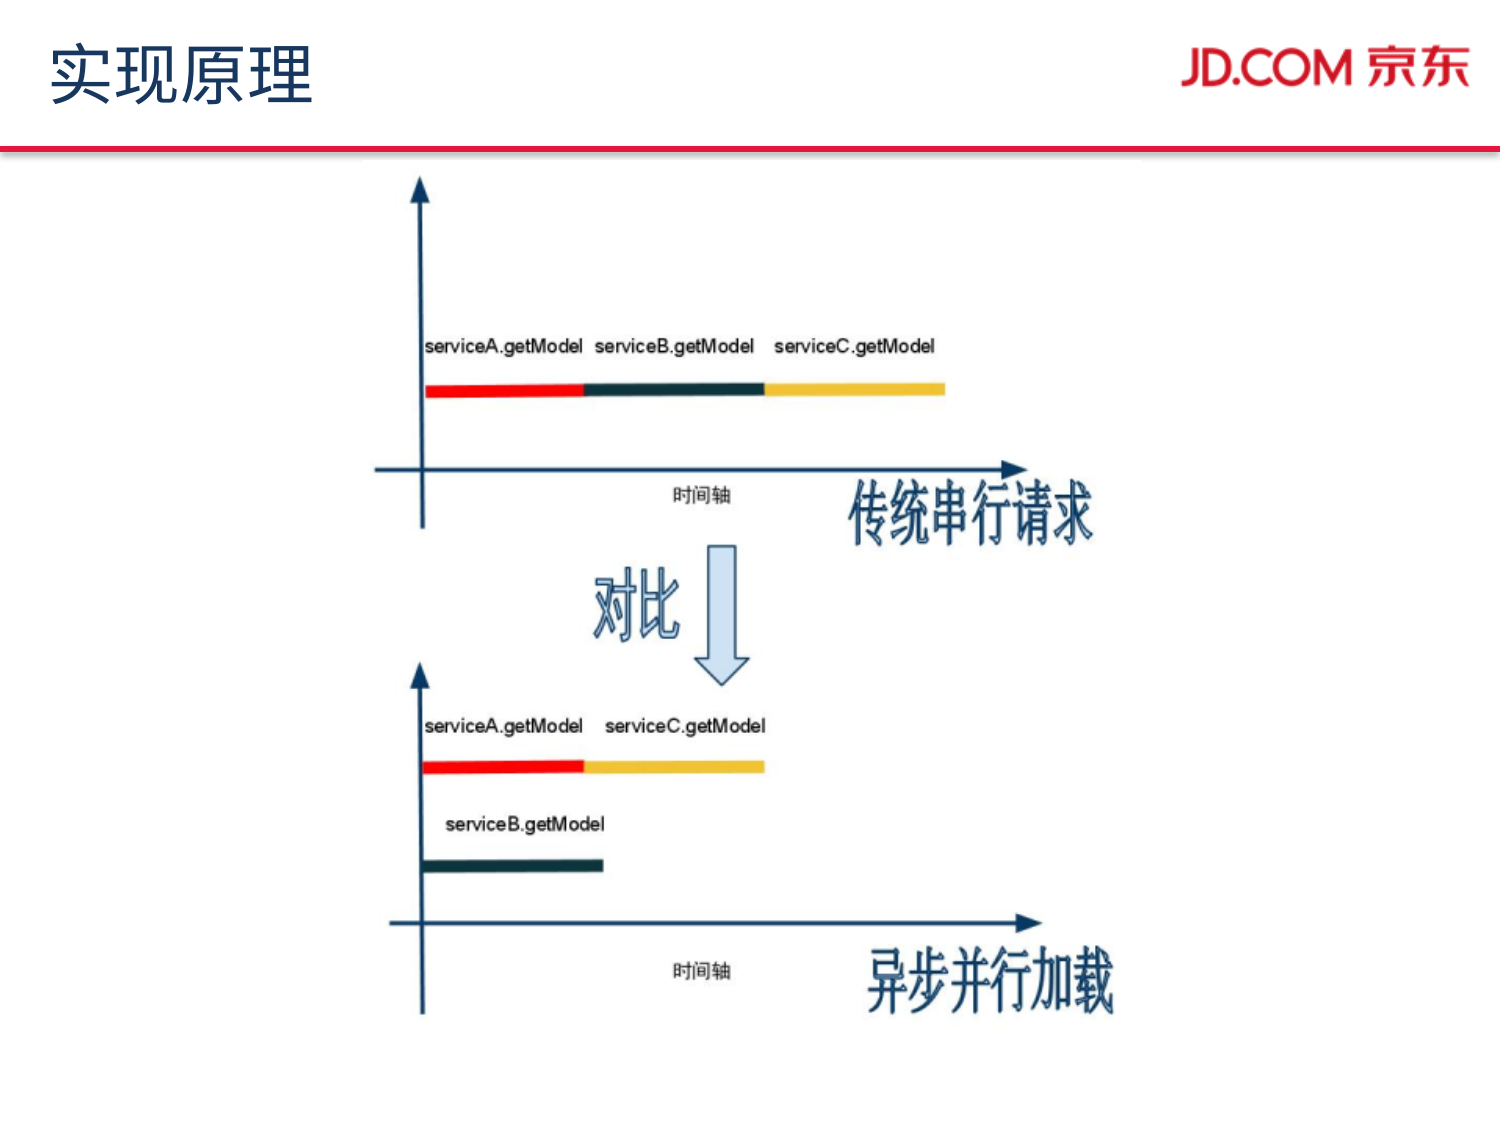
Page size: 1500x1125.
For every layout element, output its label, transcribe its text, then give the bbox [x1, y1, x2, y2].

title 实现原理 [32, 10, 1472, 135]
picture [363, 160, 1141, 1046]
